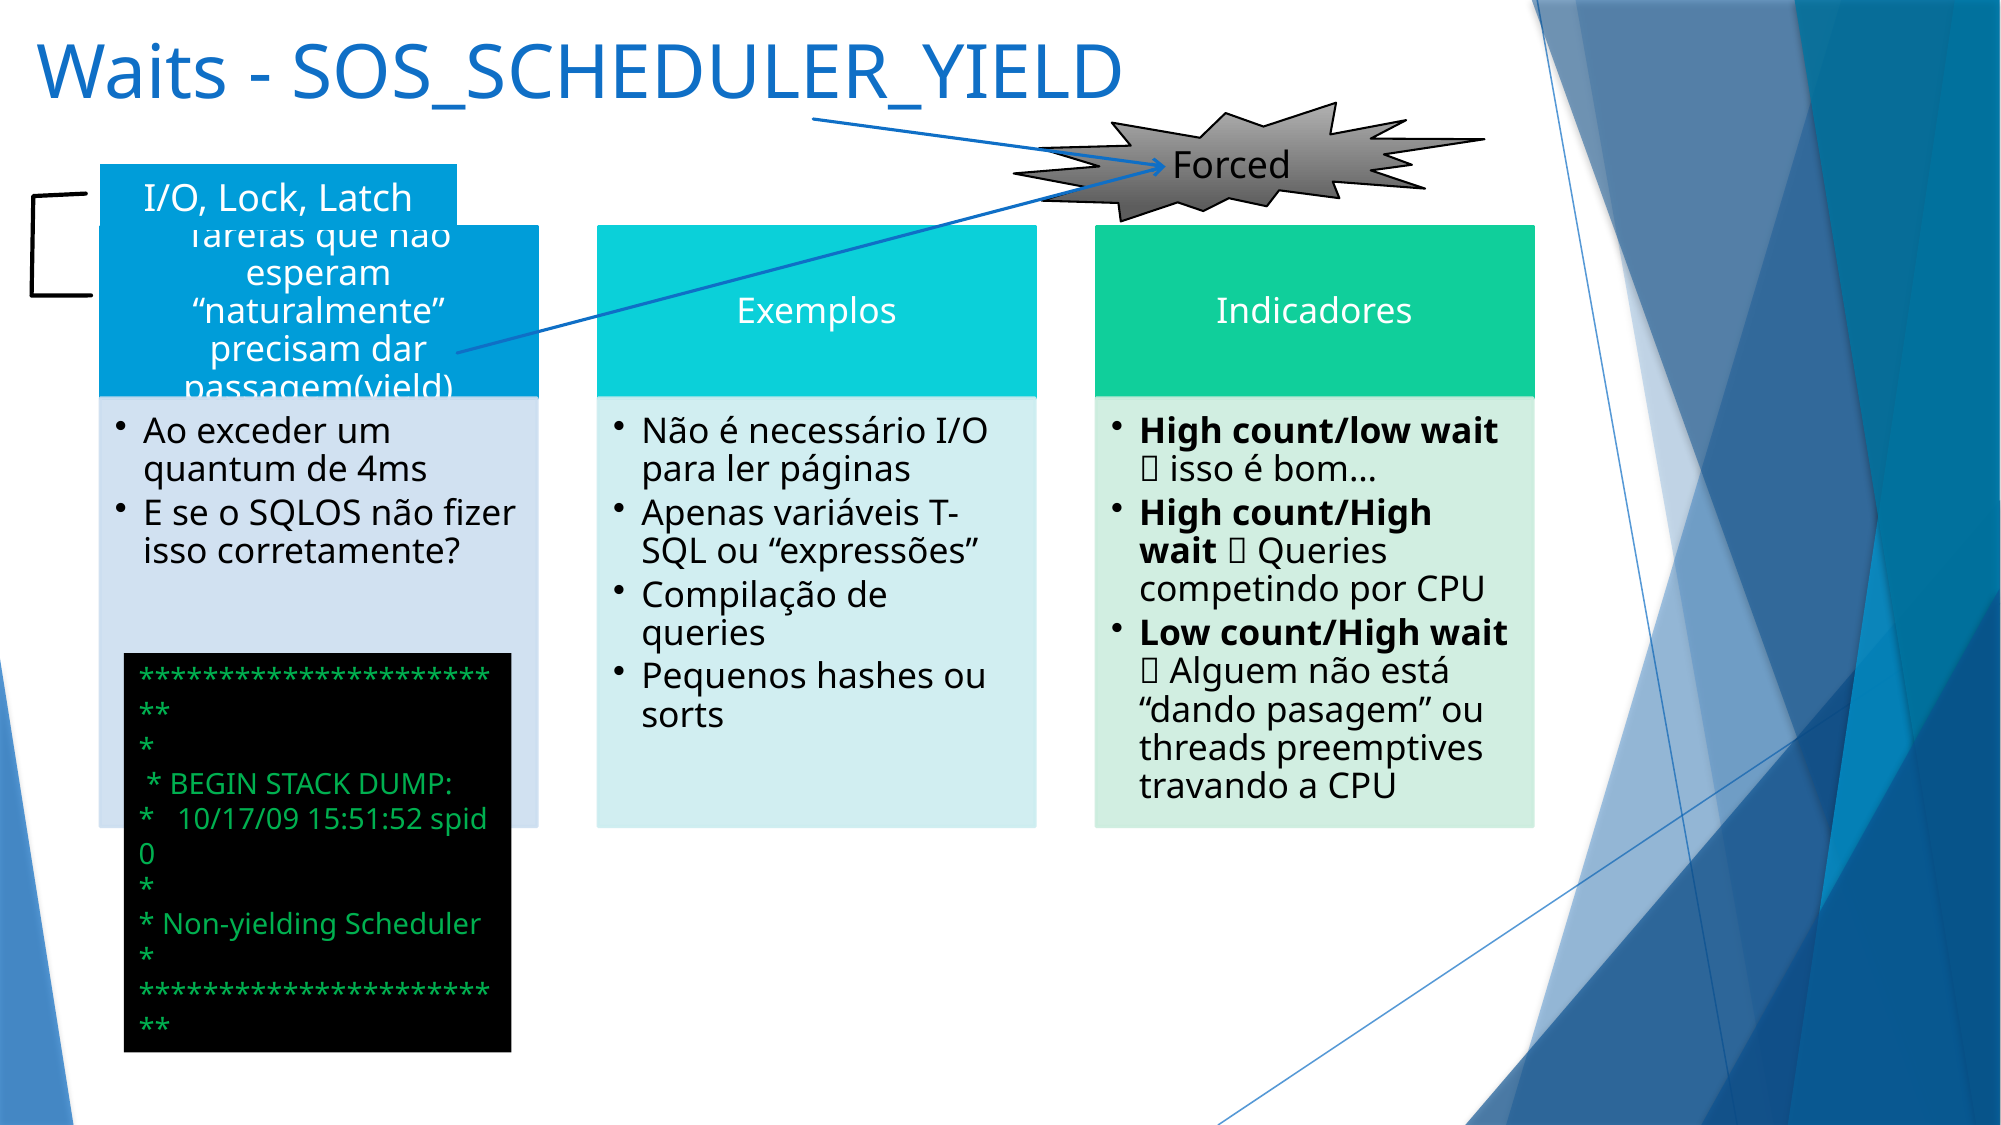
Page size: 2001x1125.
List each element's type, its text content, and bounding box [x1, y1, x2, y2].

text_box I/O, Lock, Latch [29, 191, 94, 298]
text_box Forced [1170, 101, 1486, 189]
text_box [812, 118, 1167, 165]
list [99, 190, 1534, 863]
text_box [456, 165, 1167, 354]
title Waits - SOS_SCHEDULER_YIELD [21, 15, 1406, 197]
text_box ************************ * * BEGIN STACK DUMP: * 10/17/09 15:51:52 spid 0 * * Non-yielding Scheduler * ************************ [123, 871, 512, 1053]
text_box I/O, Lock, Latch [100, 164, 457, 189]
